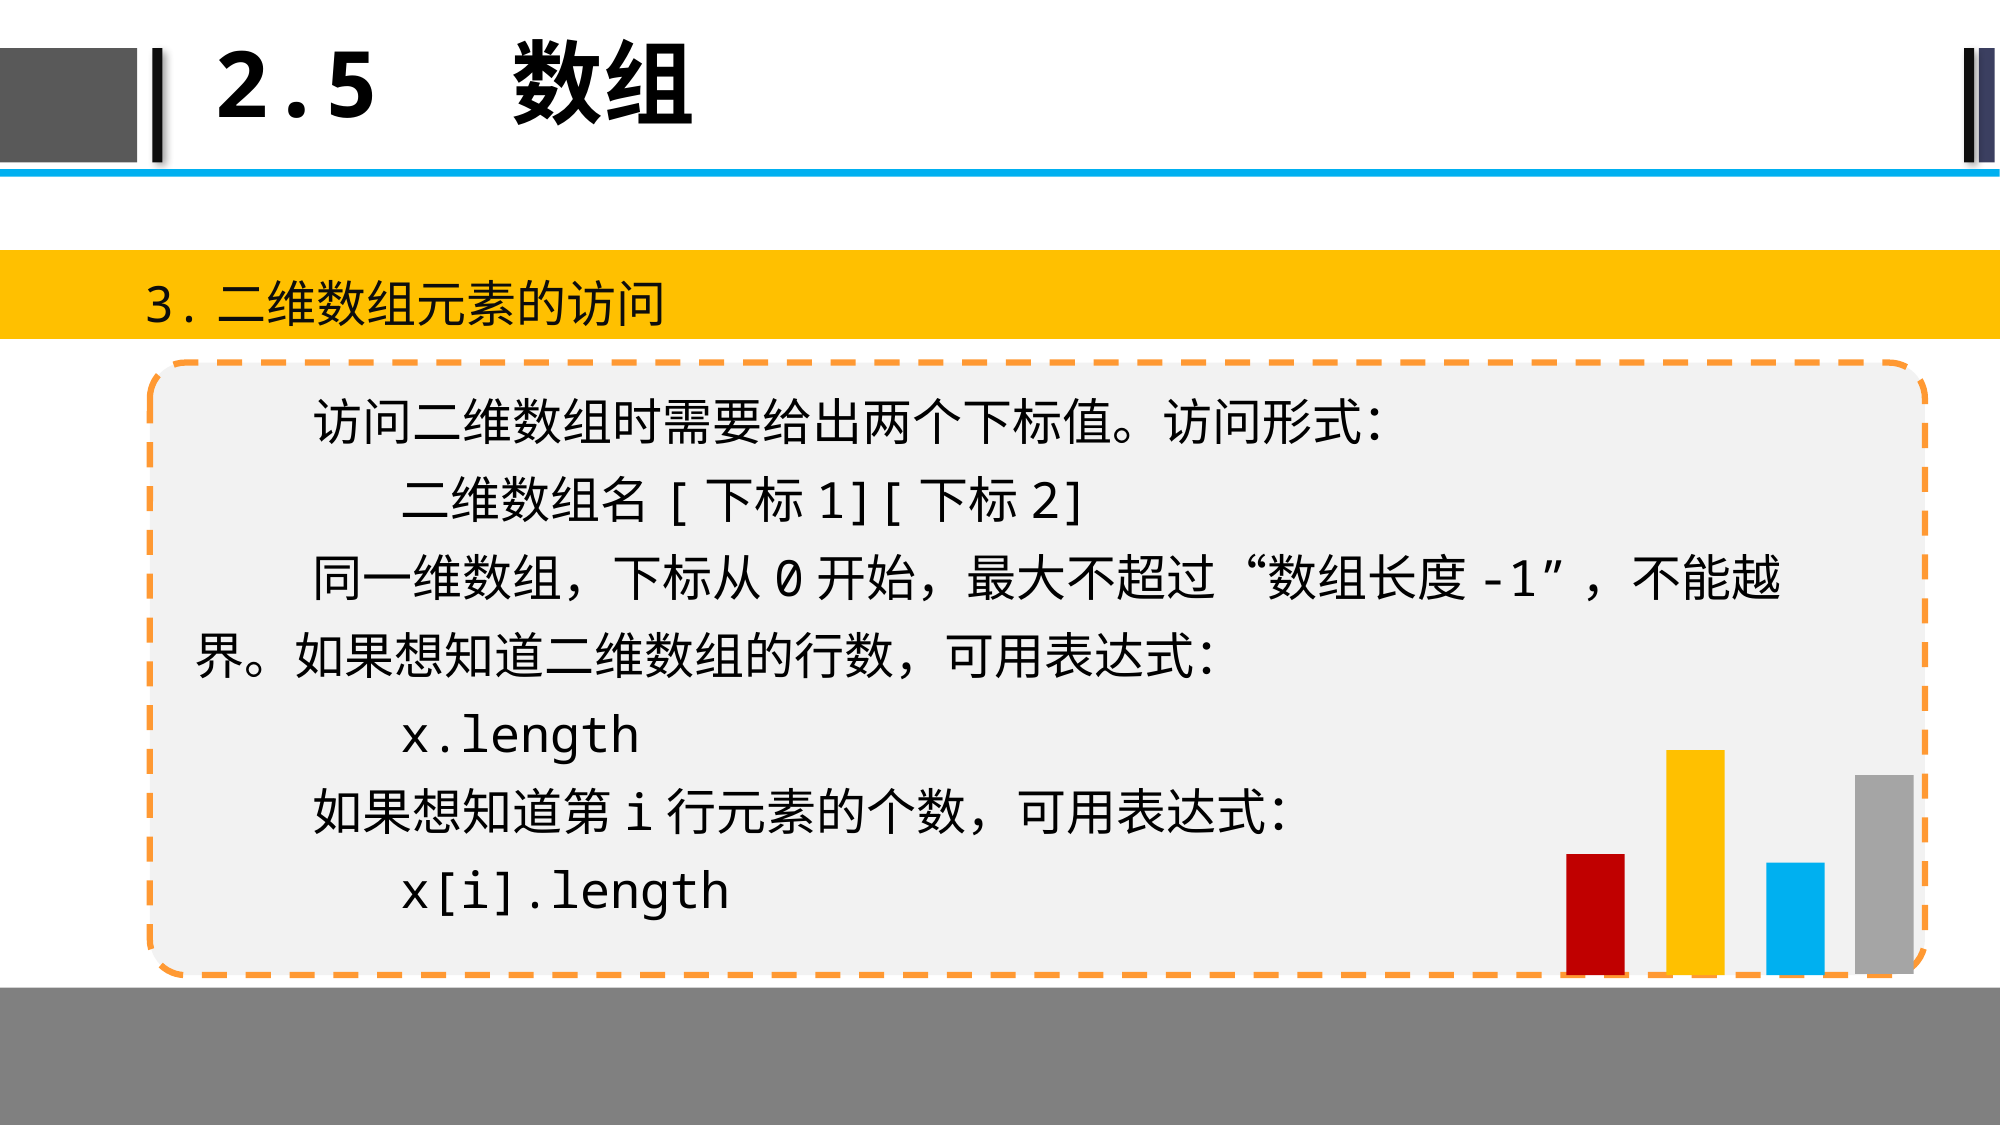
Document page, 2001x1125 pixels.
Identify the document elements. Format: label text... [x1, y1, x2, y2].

text_box [1822, 361, 1926, 966]
text_box 访问二维数组时需要给出两个下标值。访问形式： 二维数组名[下标1][下标2] 同一维数组，下标从0开始，最大不超过“数组长度-1”，不能越界。如果想知道二维数组的行数，可用表达式： x.length 如果想知道第i行元素的个数，可用表达式： x[i].length [174, 362, 1828, 871]
text_box [0, 249, 2000, 340]
text_box [148, 363, 1568, 977]
title 2.5 数组 [199, 0, 1888, 168]
text_box [0, 987, 2000, 1125]
text_box 3.二维数组元素的访问 [124, 250, 1653, 339]
text_box [0, 168, 2000, 178]
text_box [1566, 750, 1914, 976]
